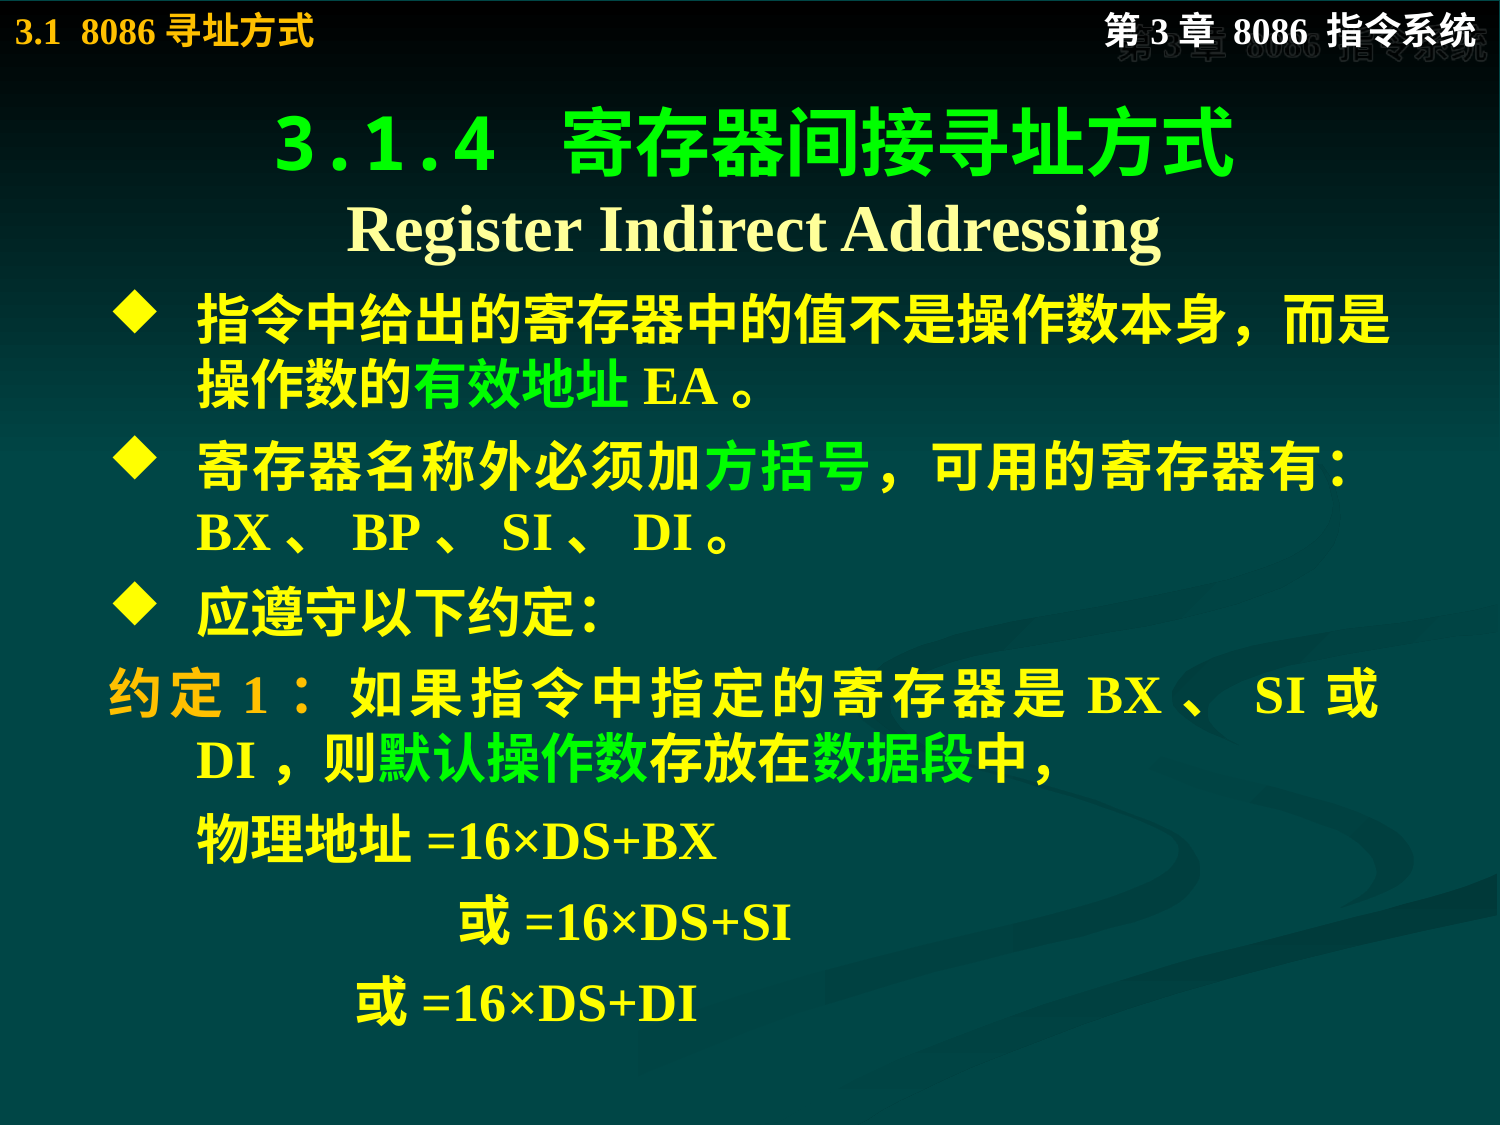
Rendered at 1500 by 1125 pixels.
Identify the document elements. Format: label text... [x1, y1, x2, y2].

list 指令中给出的寄存器中的值不是操作数本身，而是操作数的有效地址EA。 寄存器名称外必须加方括号，可用的寄存器有：BX、BP、SI、DI。 应遵守以下约定： 约定1：如果指令中指定的寄存器是BX、SI或DI，则默认操作数存放在数据段中， 物理地址=16×DS+BX 或=16×DS+SI 或=16×DS+DI [93, 277, 1408, 1081]
title 3.1.4 寄存器间接寻址方式 Register Indirect Addressing [78, 60, 1430, 301]
